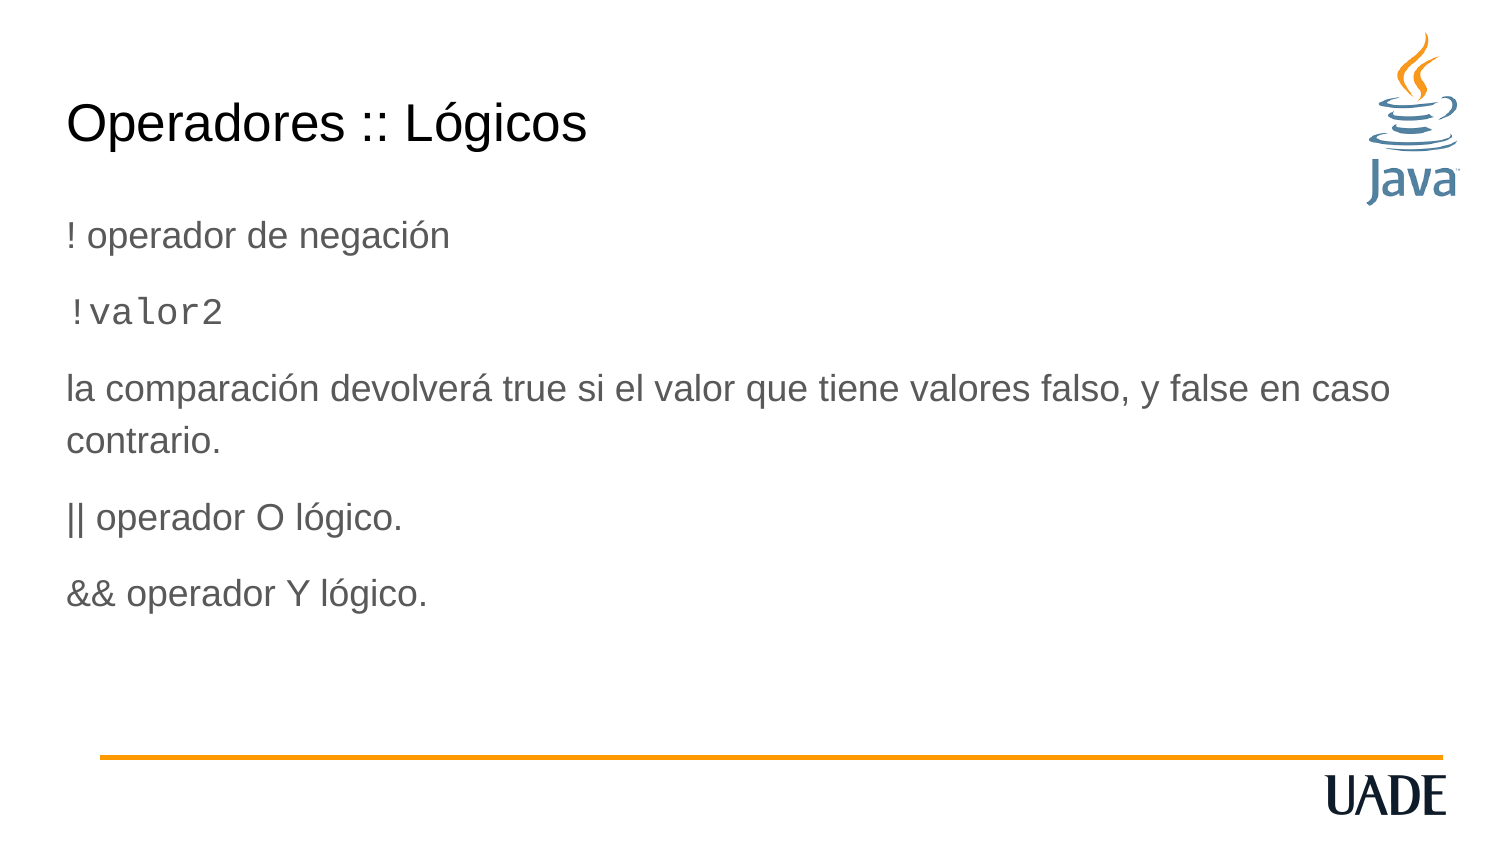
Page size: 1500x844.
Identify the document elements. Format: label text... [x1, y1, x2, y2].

picture [1364, 30, 1461, 207]
list ! operador de negación !valor2 la comparación devolverá true si el valor que tiene valores falso, y false en caso contrario. || operador O lógico. && operador Y lógico. [51, 189, 1449, 750]
title Operadores :: Lógicos [51, 72, 1359, 167]
picture [1321, 771, 1450, 818]
